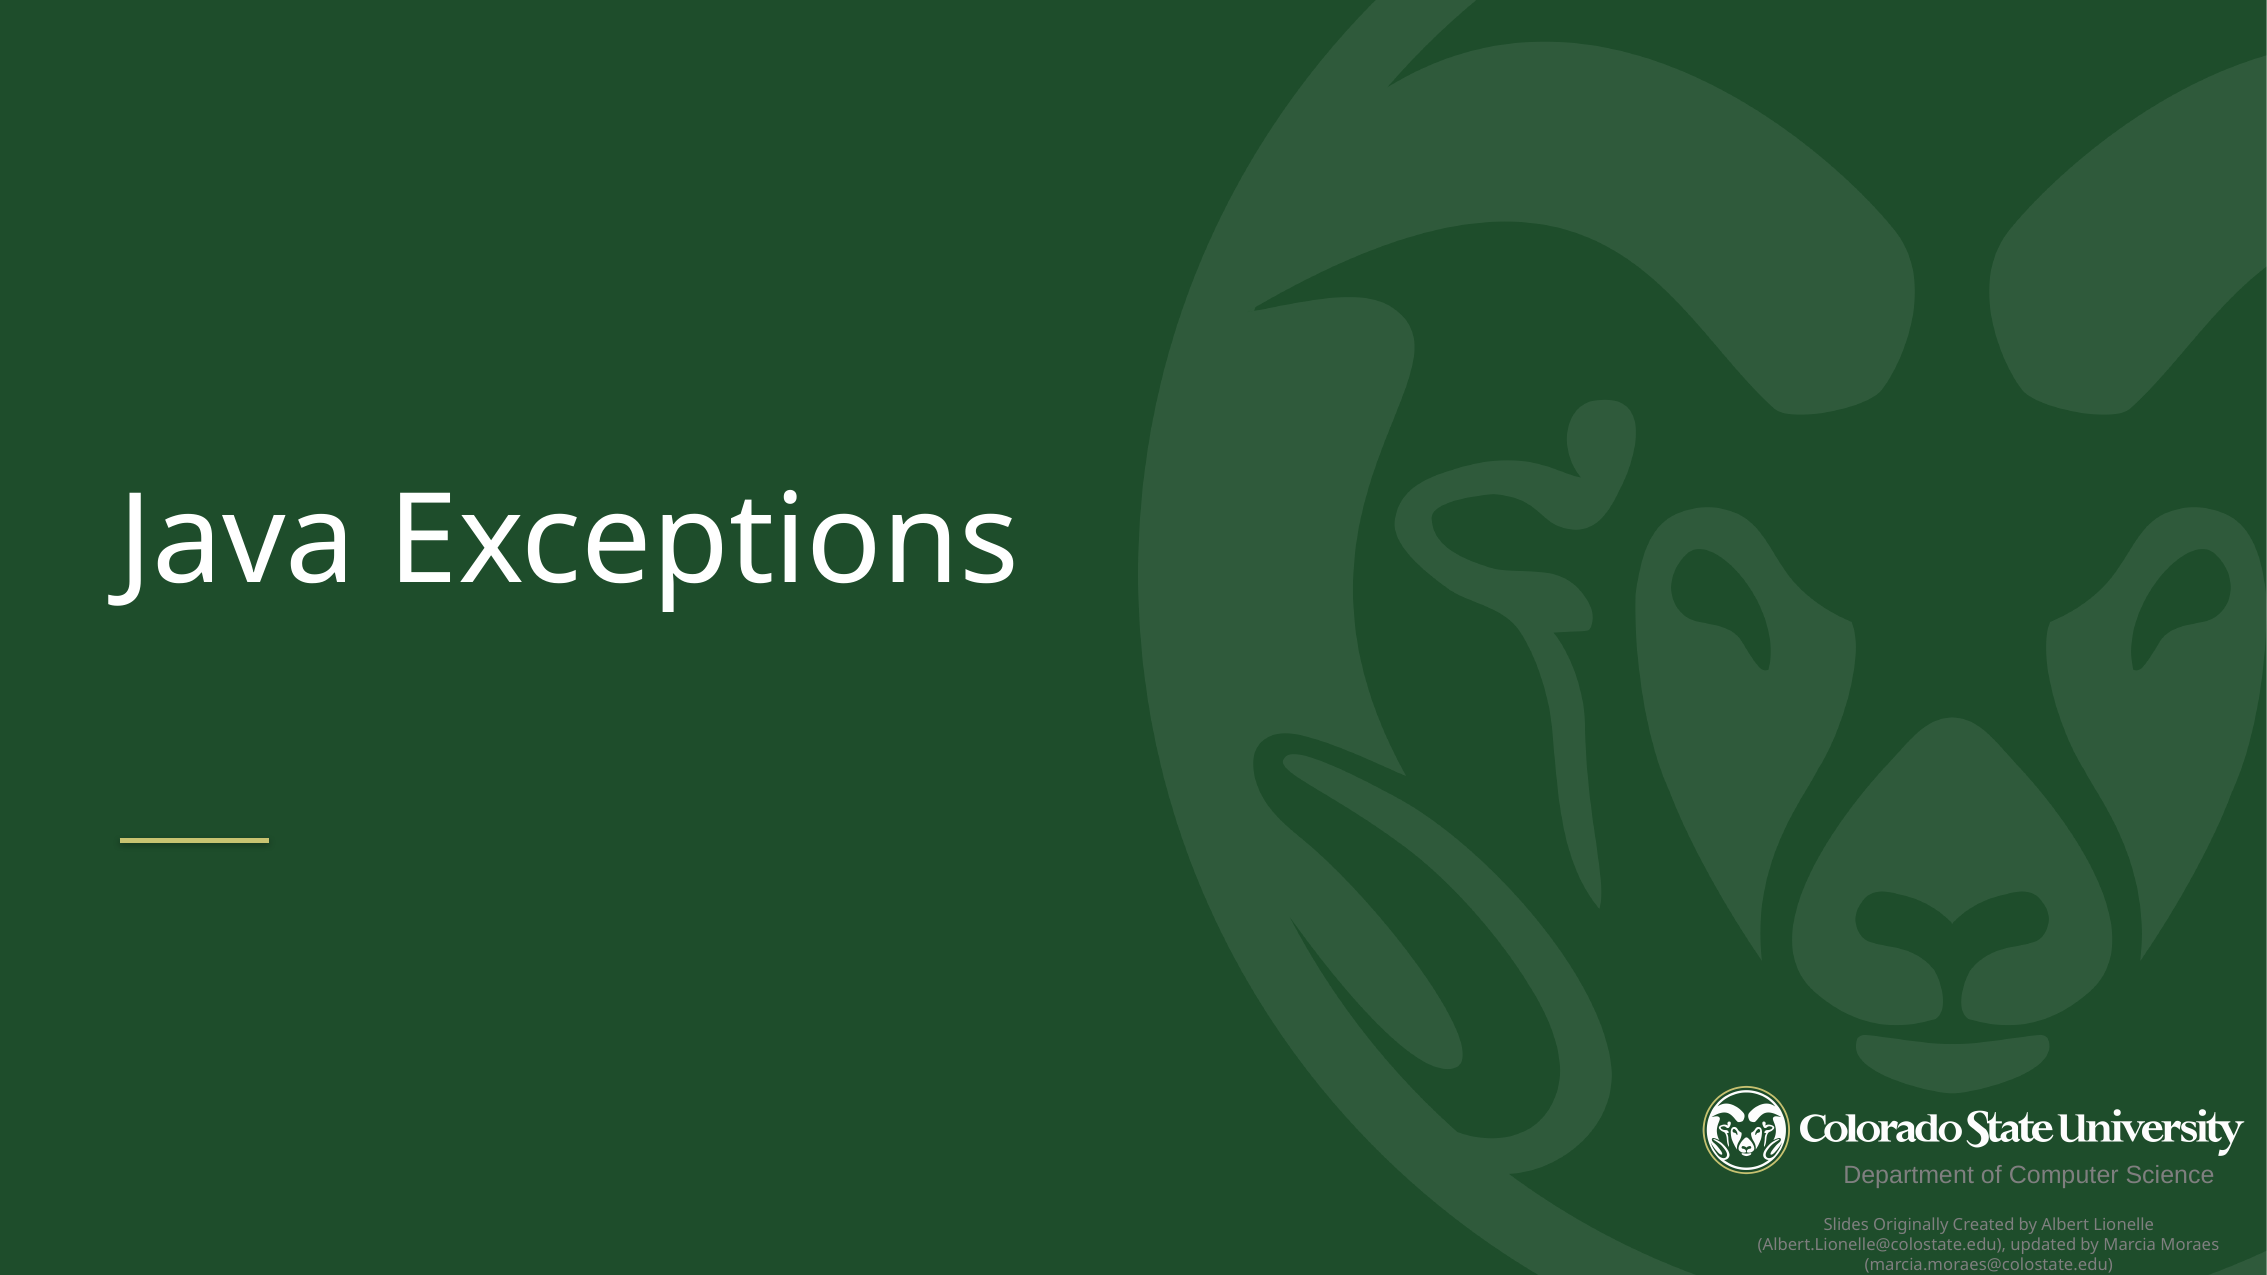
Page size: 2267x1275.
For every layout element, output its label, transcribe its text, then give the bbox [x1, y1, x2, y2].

list Java Exceptions [103, 442, 2164, 624]
picture [1682, 1063, 2267, 1195]
